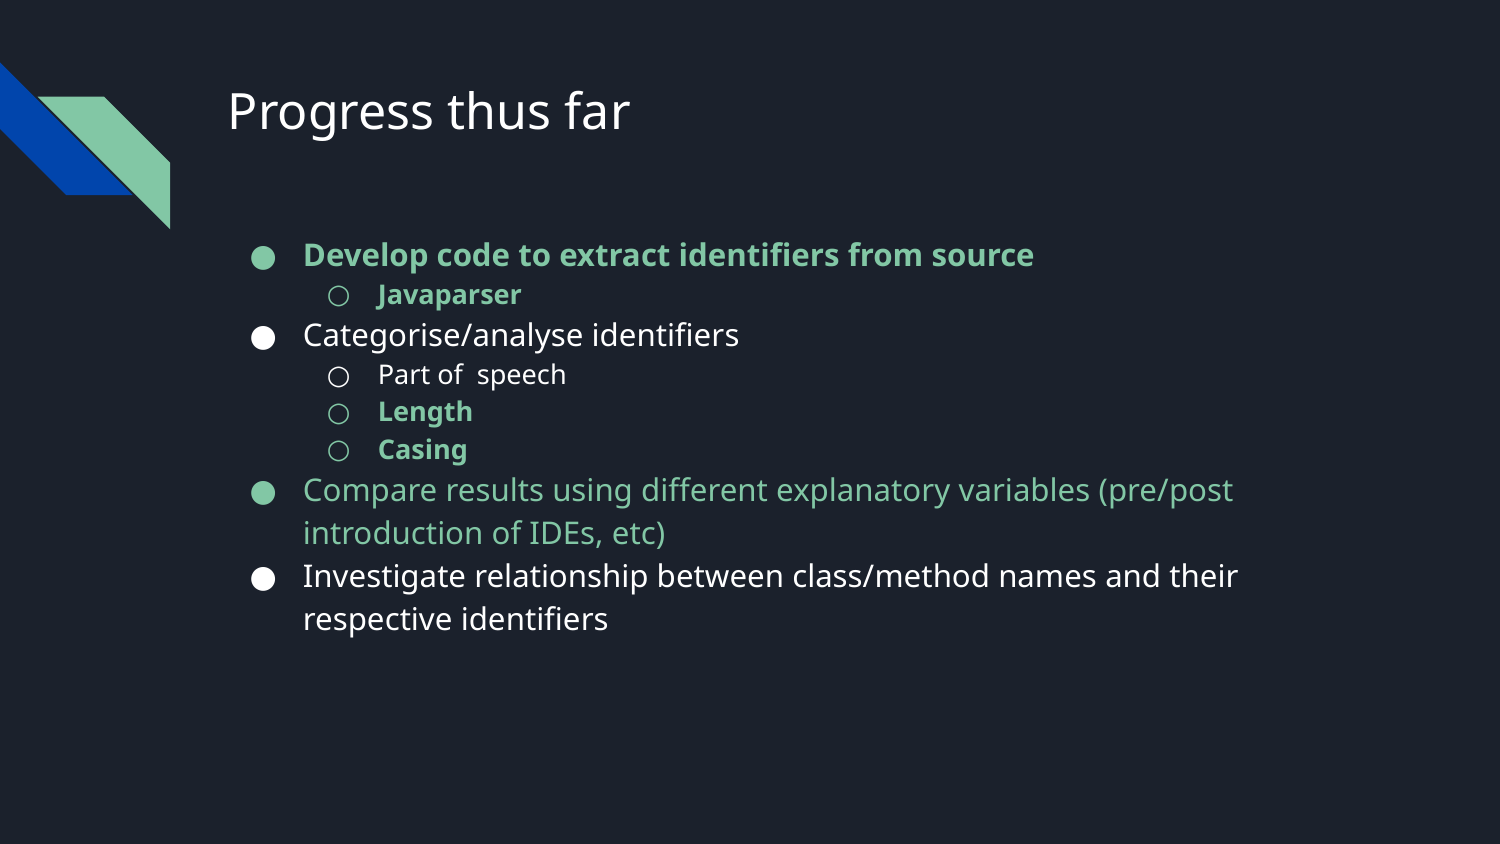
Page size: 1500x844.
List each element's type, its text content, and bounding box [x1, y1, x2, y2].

title Progress thus far [212, 64, 1368, 214]
list Develop code to extract identifiers from source Javaparser Categorise/analyse identifiers Part of speech Length Casing Compare results using different explanatory variables (pre/post introduction of IDEs, etc) Investigate relationship between class/method names and their respective identifiers [212, 214, 1368, 693]
